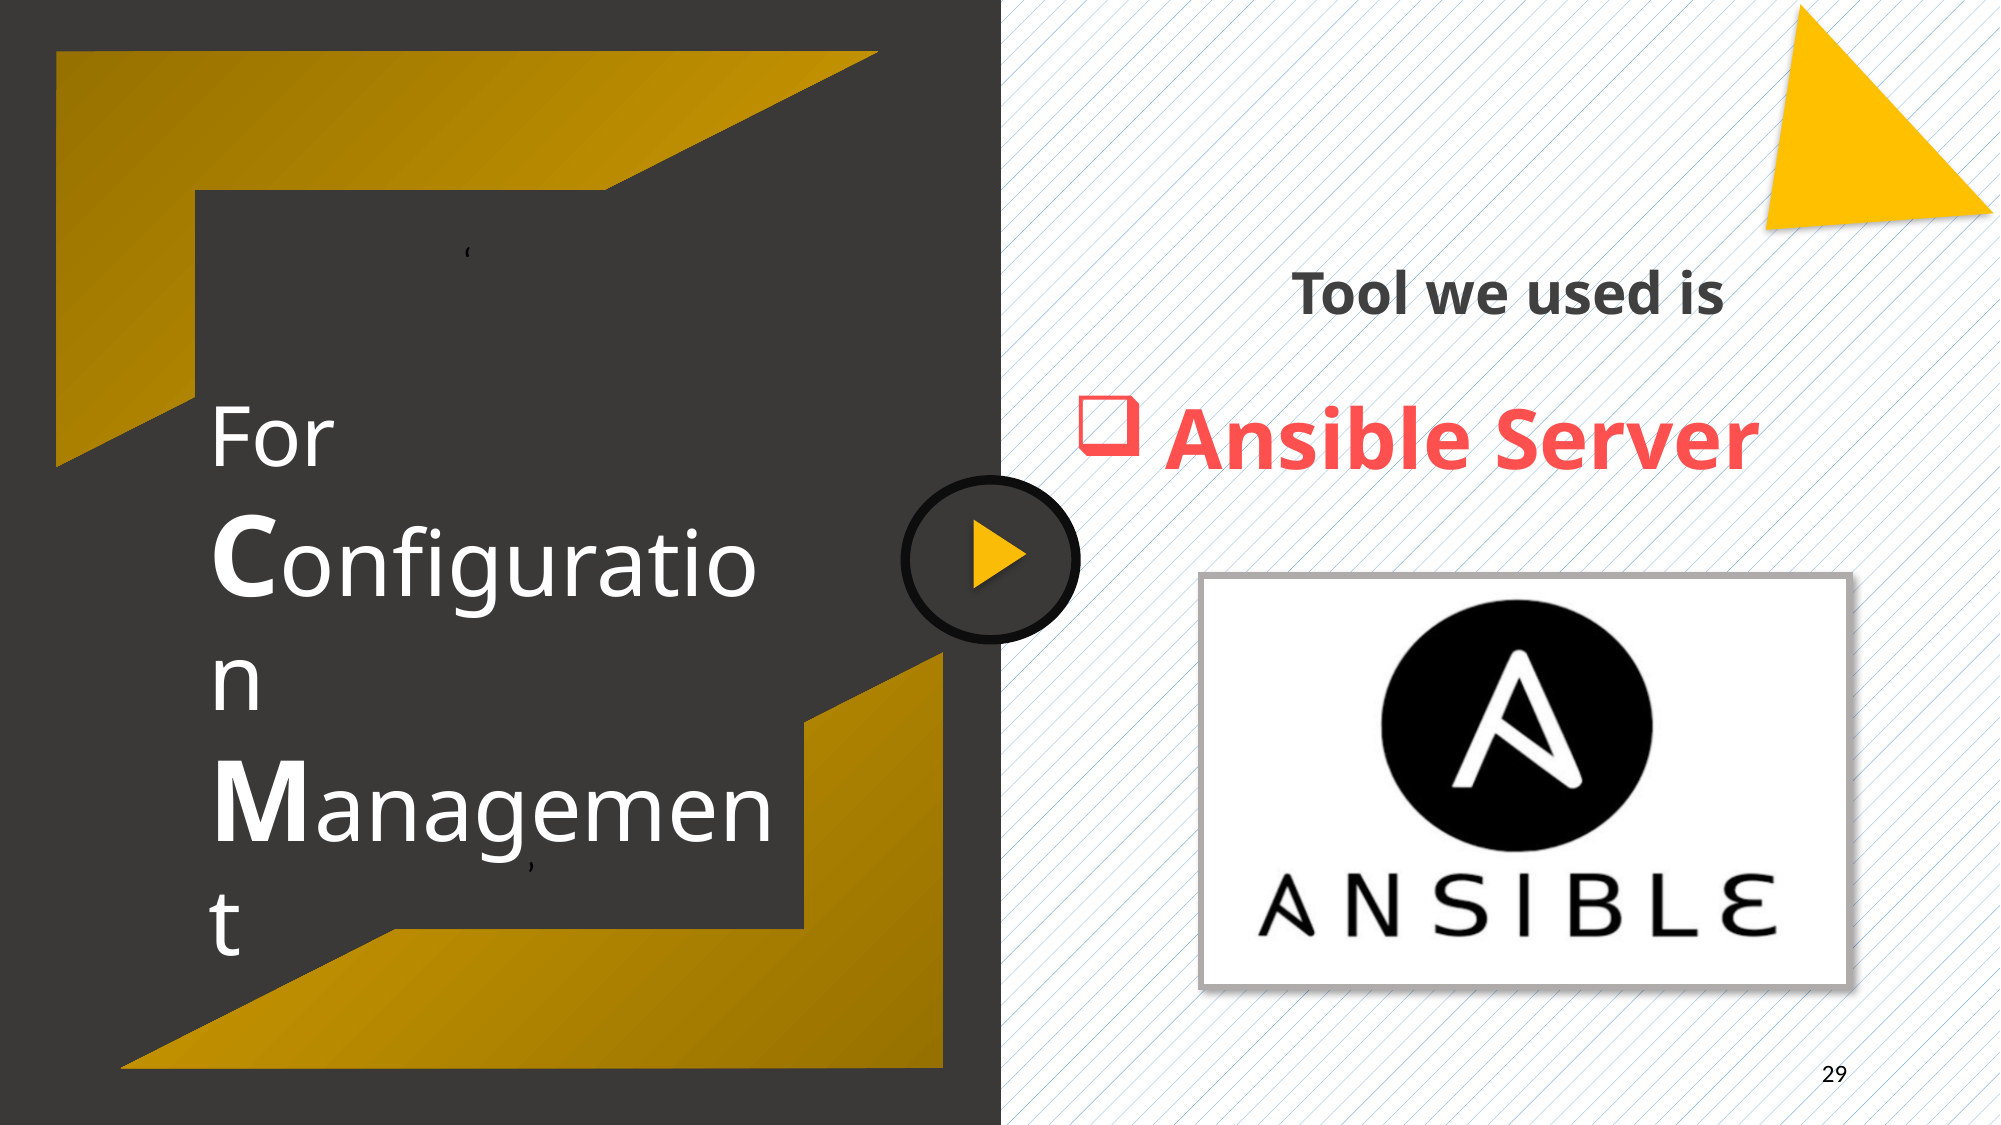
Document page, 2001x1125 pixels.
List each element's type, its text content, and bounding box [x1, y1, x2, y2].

text_box Tool we used is [1076, 248, 1941, 334]
text_box [0, 0, 1002, 1125]
slide_number 29 [1412, 1042, 1863, 1103]
text_box Ansible Server [1057, 378, 1994, 494]
text_box ‘ [55, 50, 883, 468]
text_box [1764, 0, 1997, 232]
text_box [972, 517, 1029, 591]
picture [1204, 578, 1847, 984]
text_box [904, 478, 1078, 641]
text_box For Configuration Management [193, 376, 808, 981]
text_box ‘ [116, 652, 944, 1070]
